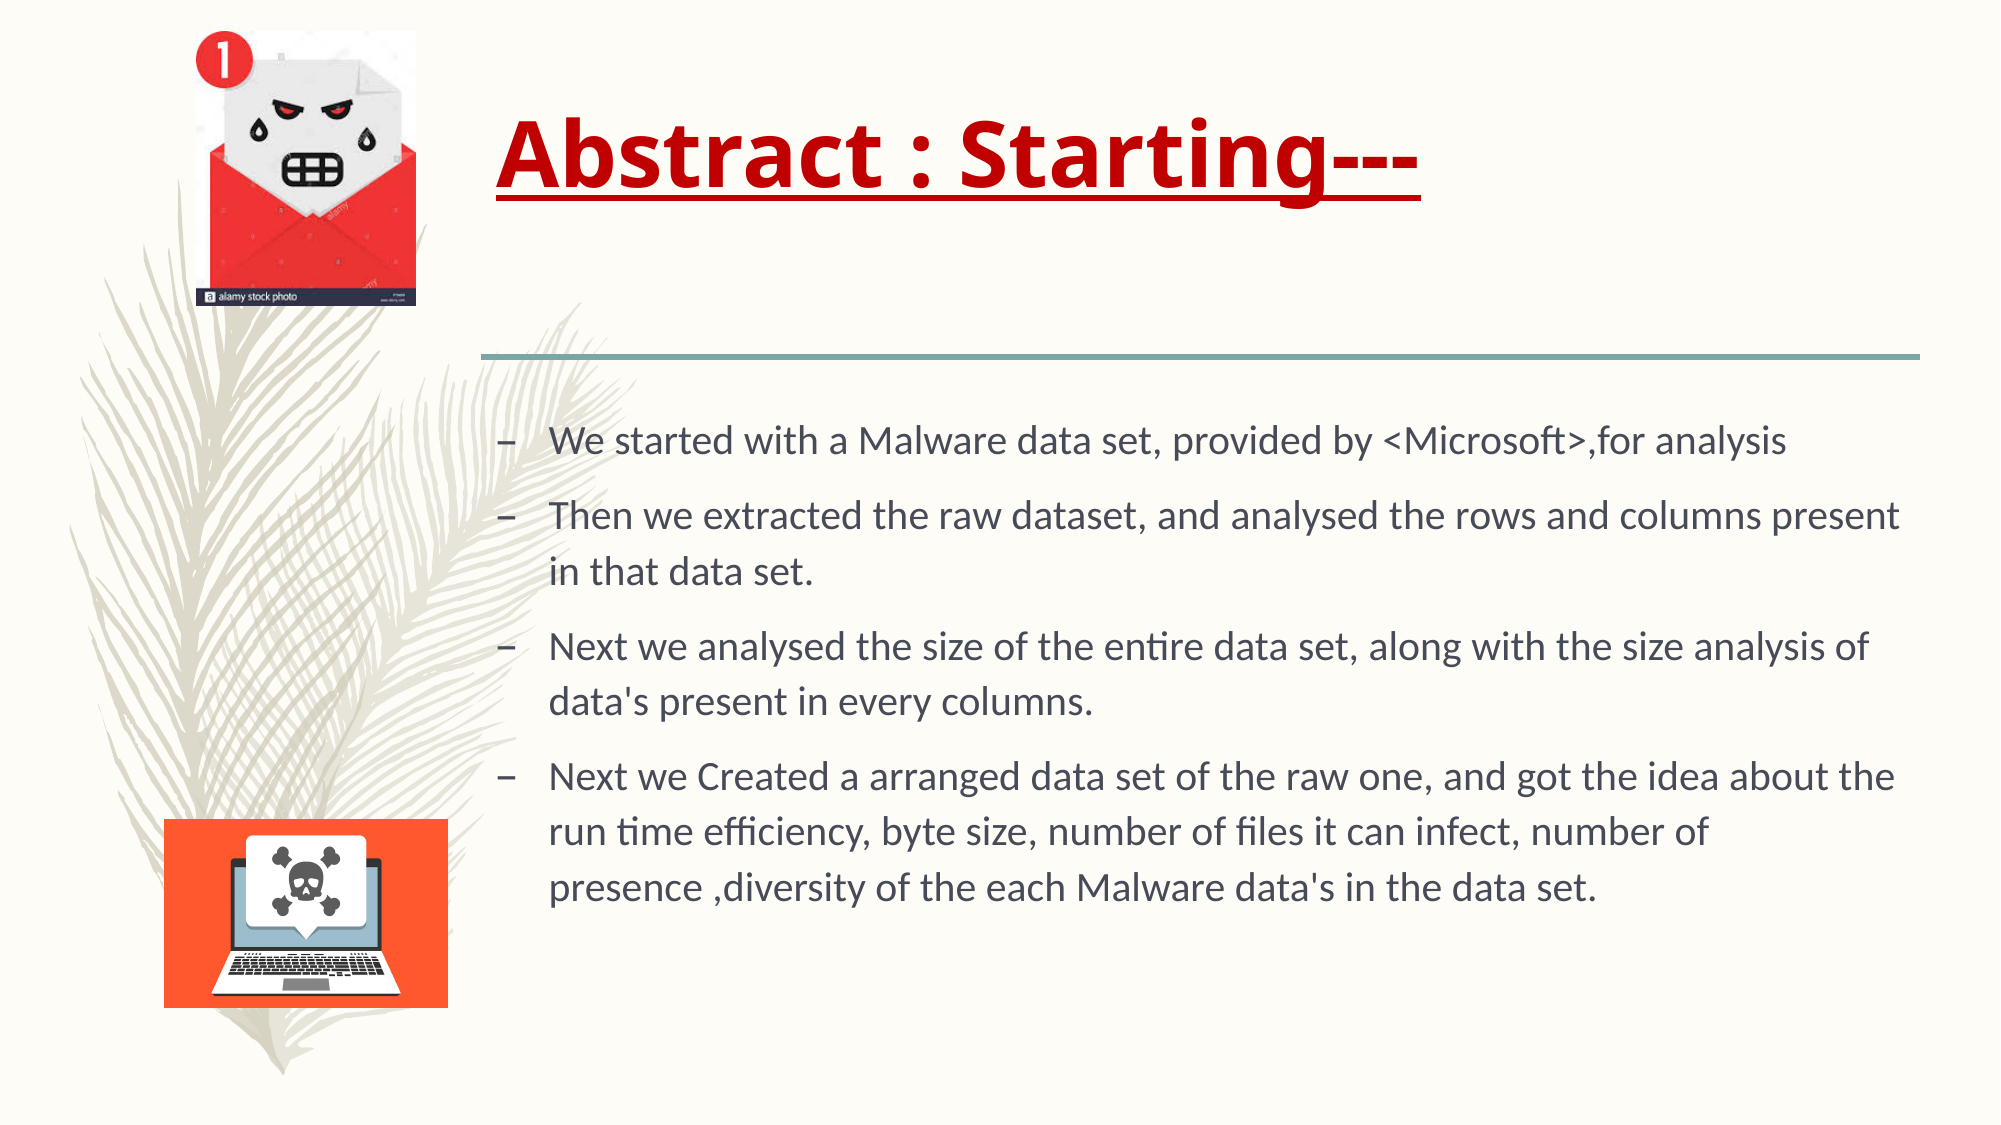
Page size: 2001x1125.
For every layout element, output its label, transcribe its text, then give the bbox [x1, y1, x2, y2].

list We started with a Malware data set, provided by <Microsoft>,for analysis Then we extracted the raw dataset, and analysed the rows and columns present in that data set. Next we analysed the size of the entire data set, along with the size analysis of data's present in every columns. Next we Created a arranged data set of the raw one, and got the idea about the run time efficiency, byte size, number of files it can infect, number of presence ,diversity of the each Malware data's in the data set. [481, 399, 1920, 999]
title Abstract : Starting--- [481, 93, 1920, 350]
picture [196, 31, 416, 306]
picture [164, 818, 448, 1008]
